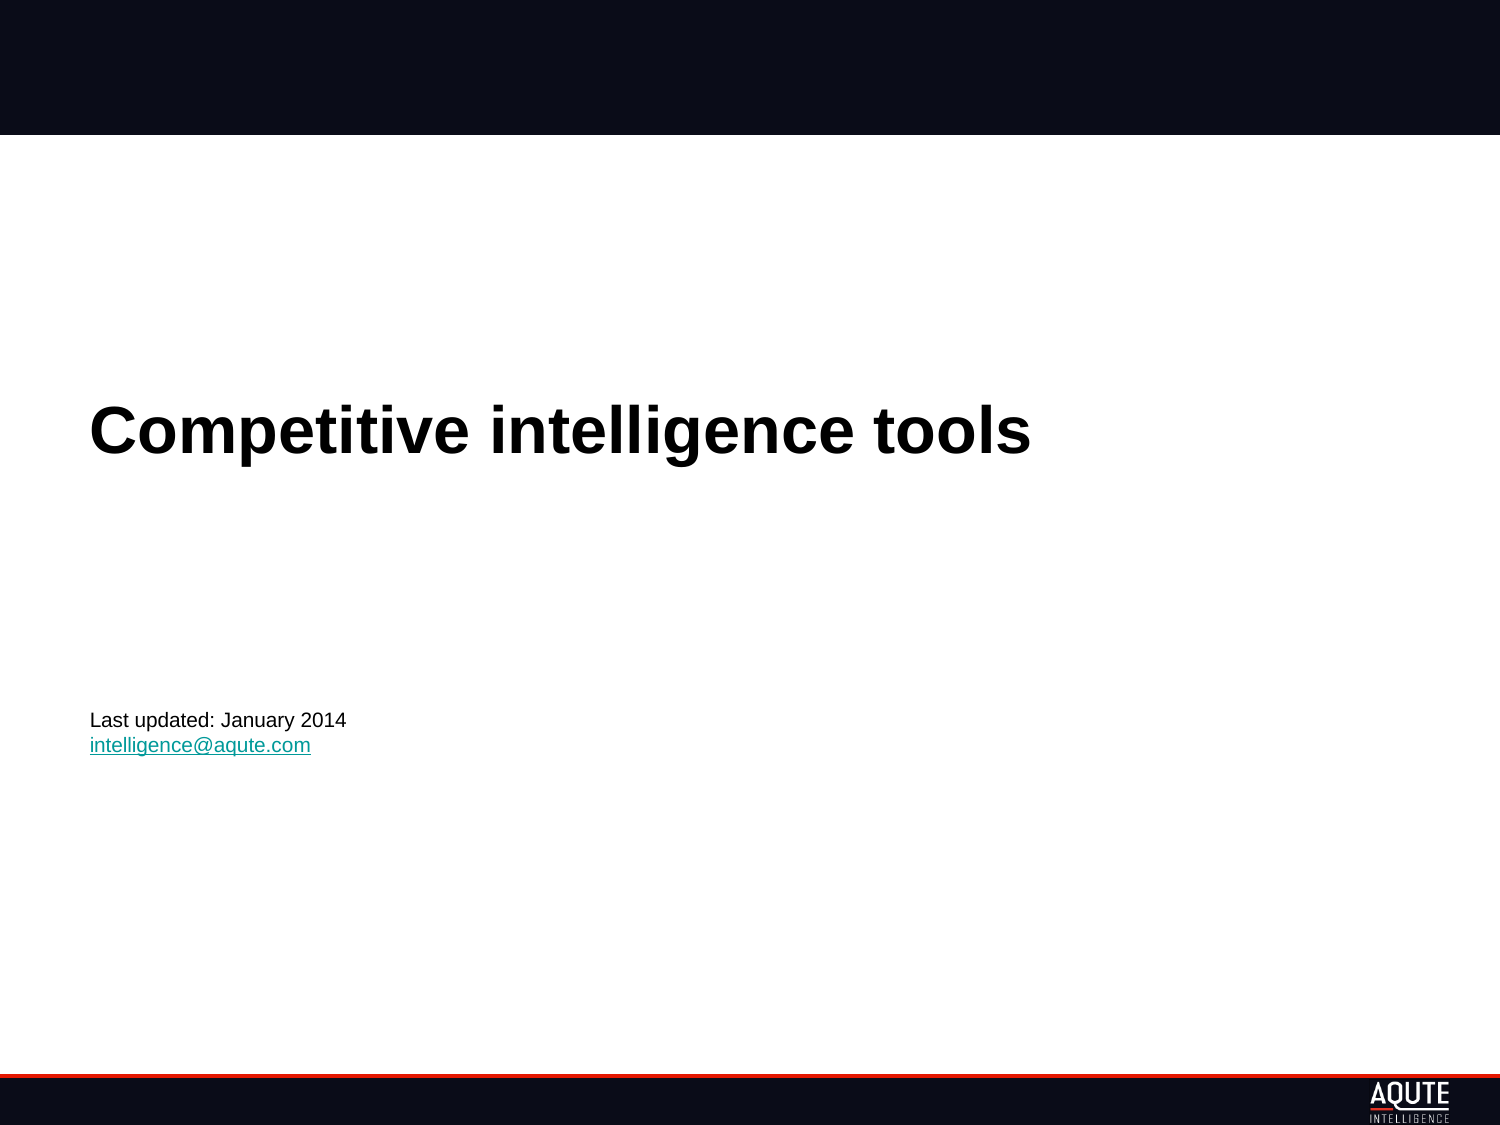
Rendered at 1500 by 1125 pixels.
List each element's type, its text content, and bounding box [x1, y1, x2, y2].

picture [1369, 1079, 1450, 1125]
title Competitive intelligence tools Last updated: January 2014 intelligence@aqute.com [75, 379, 1425, 796]
